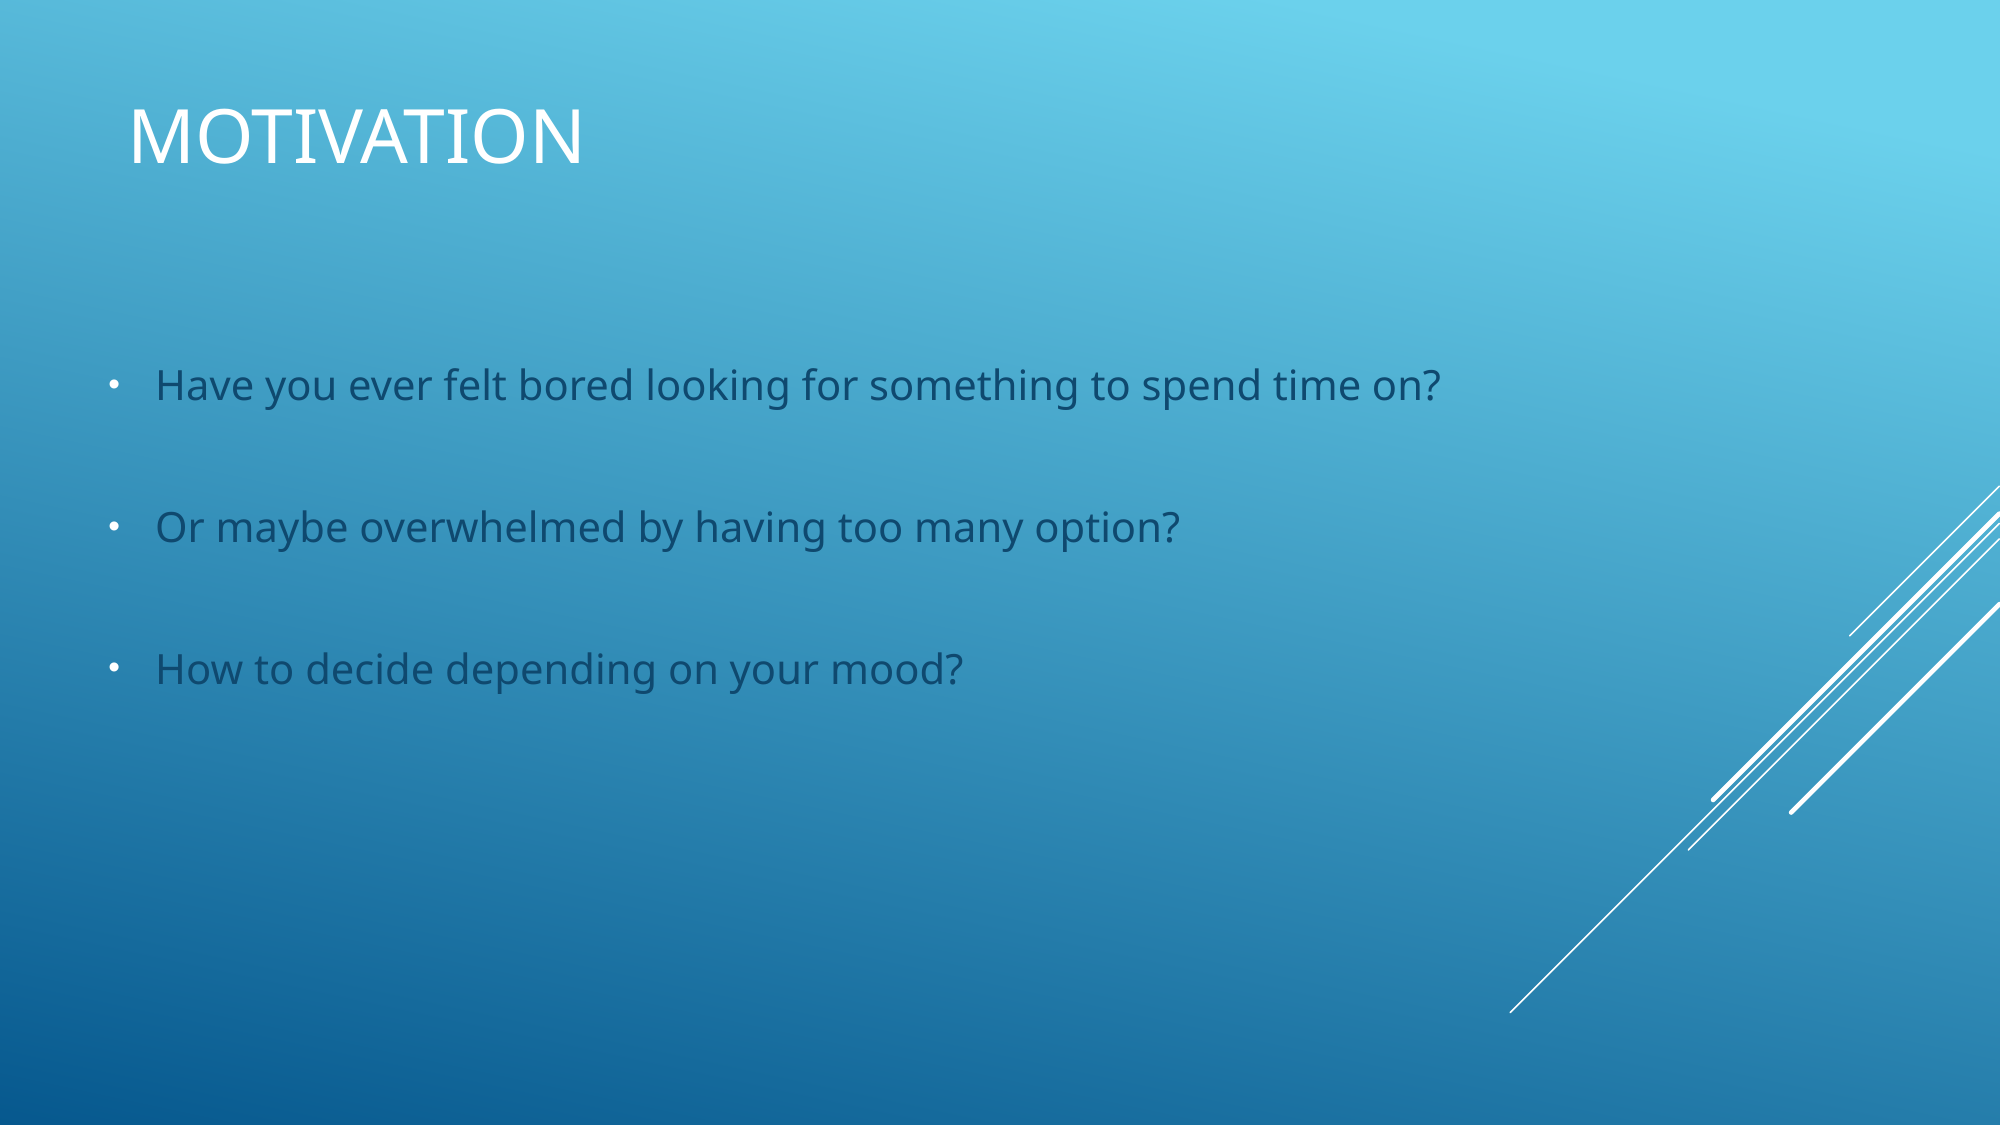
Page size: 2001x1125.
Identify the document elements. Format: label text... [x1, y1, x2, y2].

list Have you ever felt bored looking for something to spend time on? Or maybe overwhelmed by having too many option? How to decide depending on your mood? [93, 351, 1768, 1125]
title Motivation [112, 55, 1513, 187]
